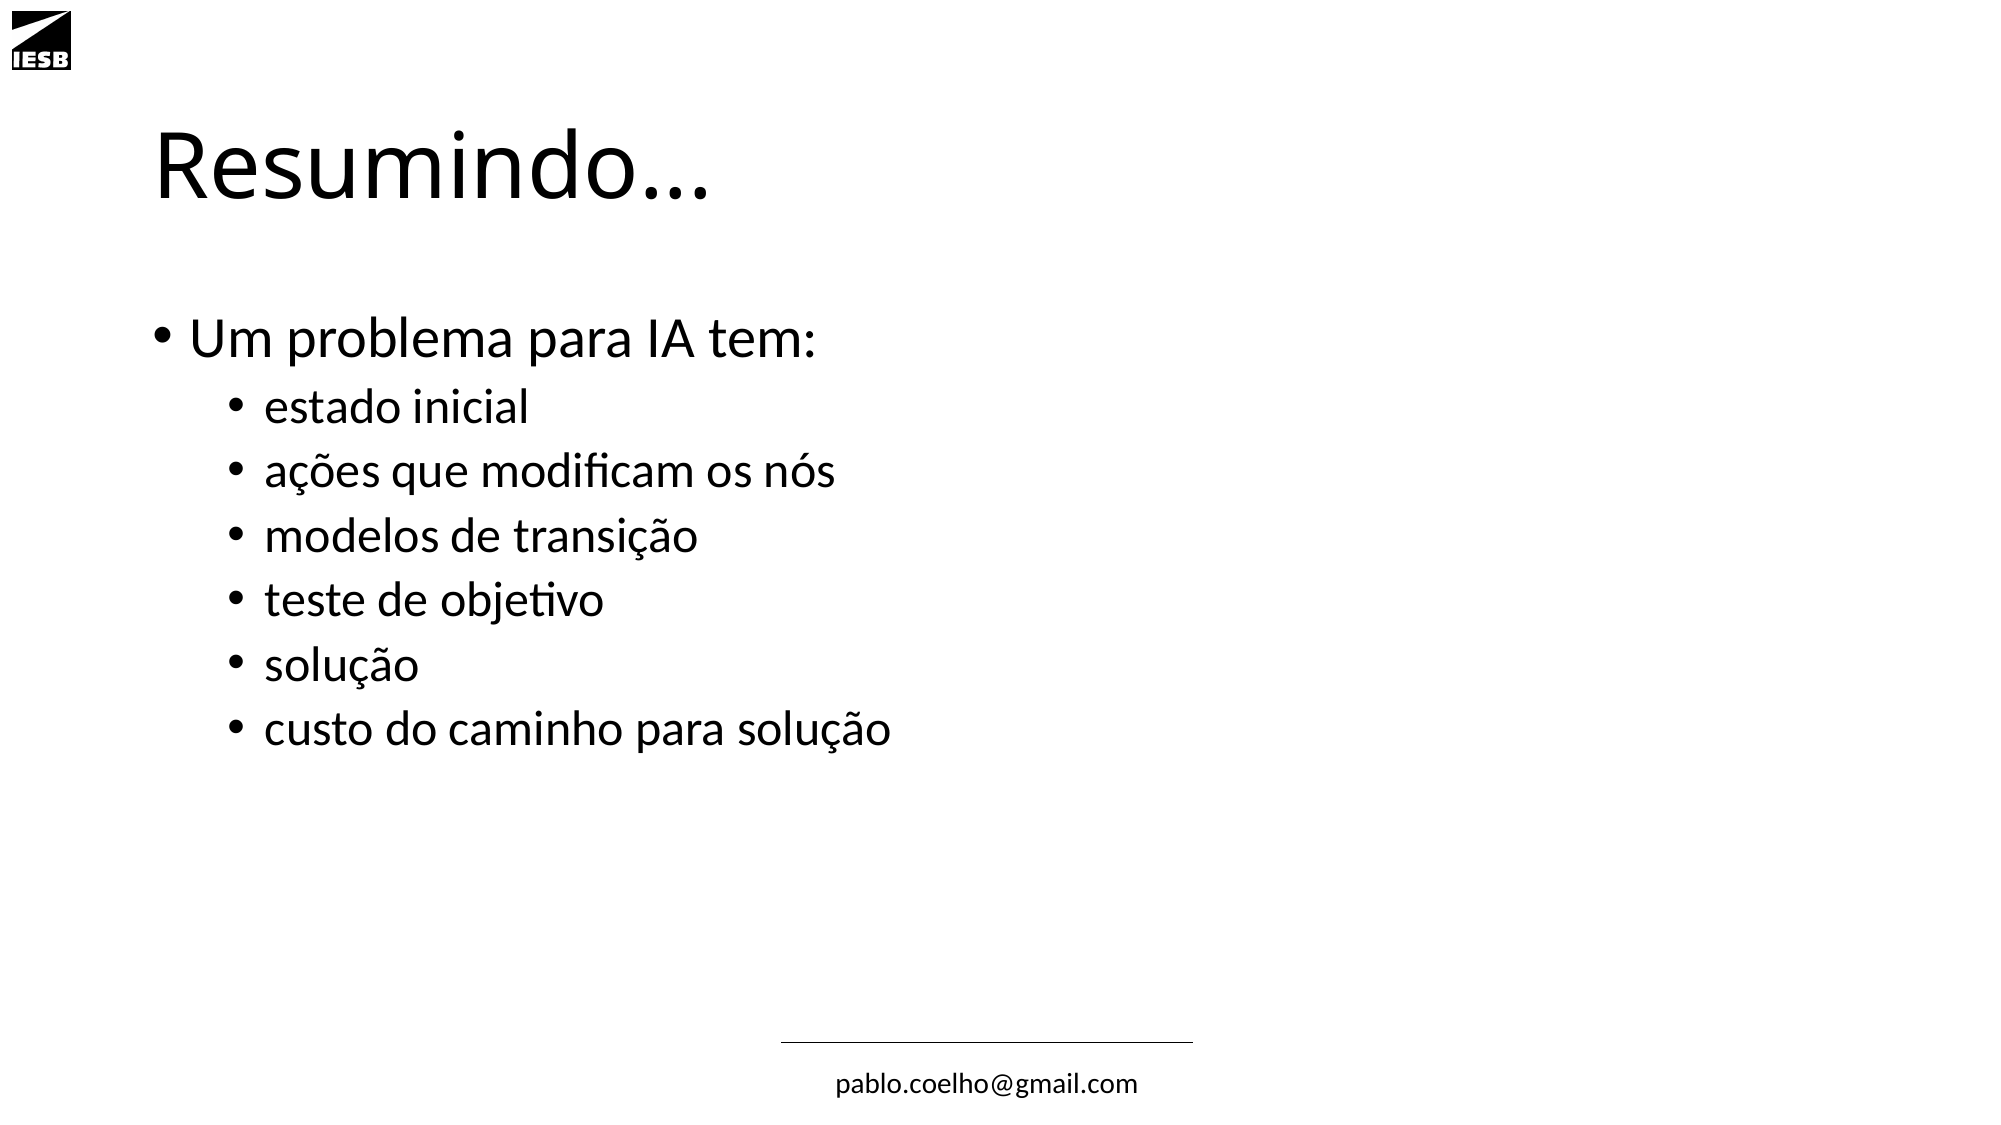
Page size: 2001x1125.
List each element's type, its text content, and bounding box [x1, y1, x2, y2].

list Um problema para IA tem: estado inicial ações que modificam os nós modelos de transição teste de objetivo solução custo do caminho para solução [137, 299, 1863, 1014]
title Resumindo... [137, 59, 1863, 278]
